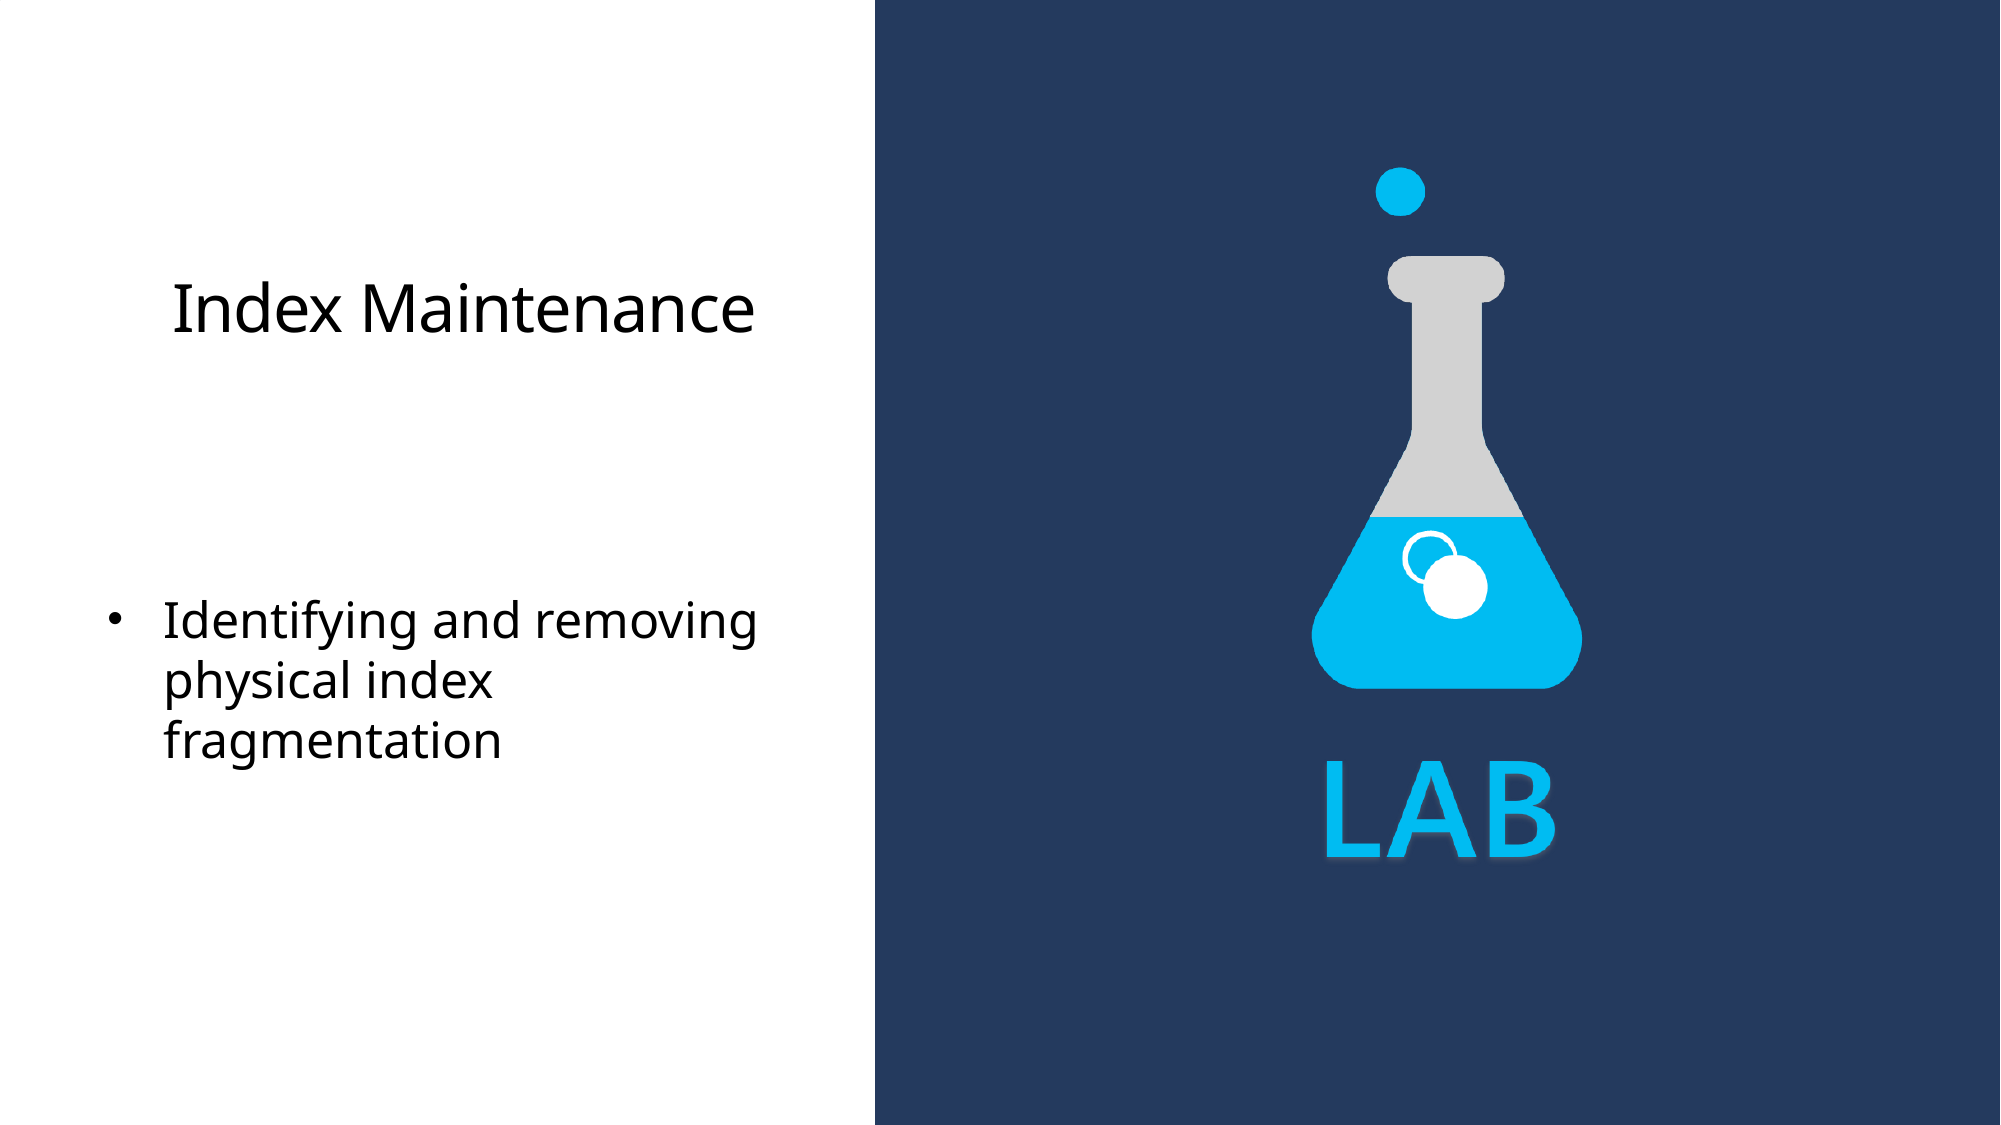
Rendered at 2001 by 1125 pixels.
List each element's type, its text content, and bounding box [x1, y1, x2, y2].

picture [874, 0, 2000, 1125]
list Identifying and removing physical index fragmentation [107, 588, 822, 1022]
title Index Maintenance [107, 103, 822, 513]
